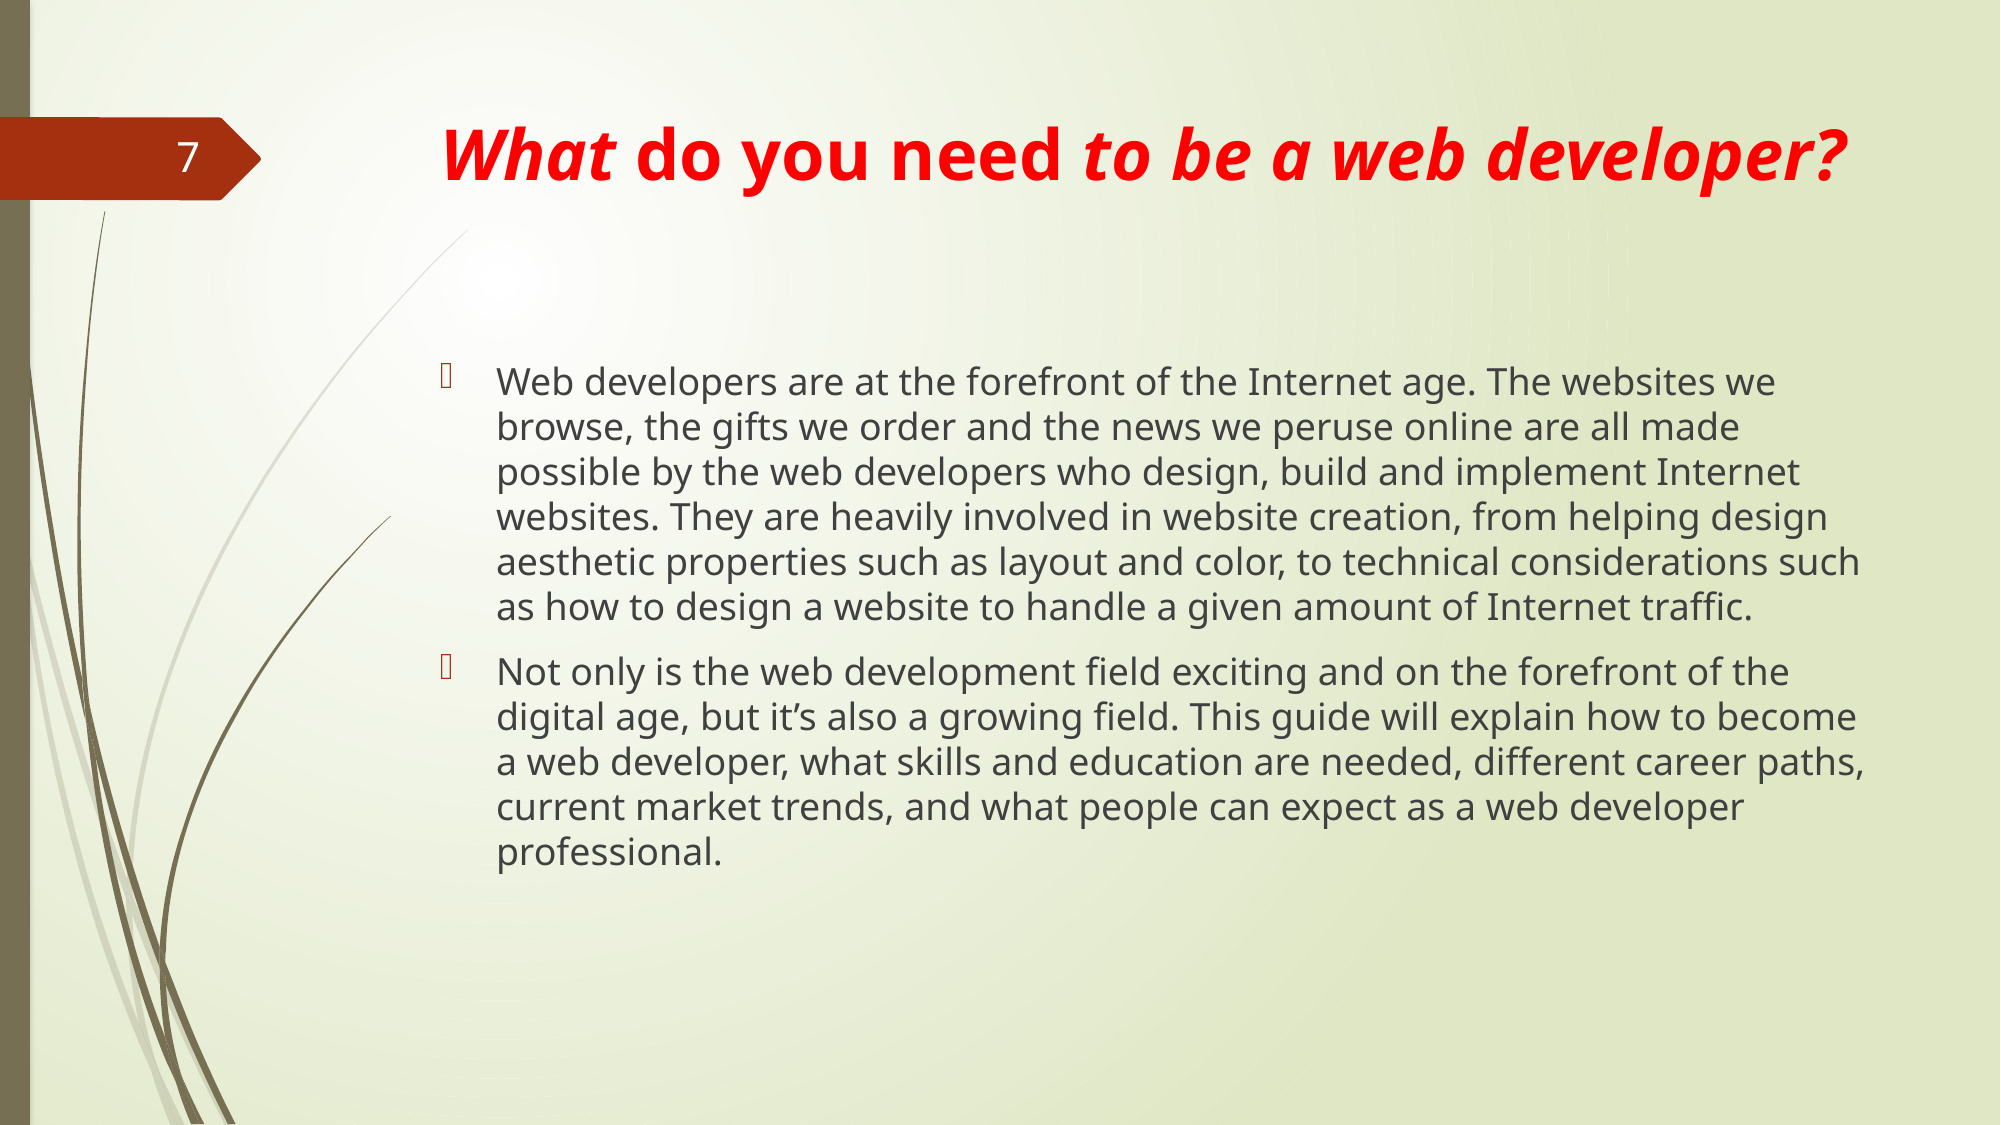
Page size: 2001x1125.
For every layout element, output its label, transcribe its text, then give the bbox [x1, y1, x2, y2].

slide_number 7 [87, 129, 216, 190]
title What do you need to be a web developer? [425, 102, 1888, 313]
list Web developers are at the forefront of the Internet age. The websites we browse, the gifts we order and the news we peruse online are all made possible by the web developers who design, build and implement Internet websites. They are heavily involved in website creation, from helping design aesthetic properties such as layout and color, to technical considerations such as how to design a website to handle a given amount of Internet traffic. Not only is the web development field exciting and on the forefront of the digital age, but it’s also a growing field. This guide will explain how to become a web developer, what skills and education are needed, different career paths, current market trends, and what people can expect as a web developer professional. [424, 350, 1888, 970]
